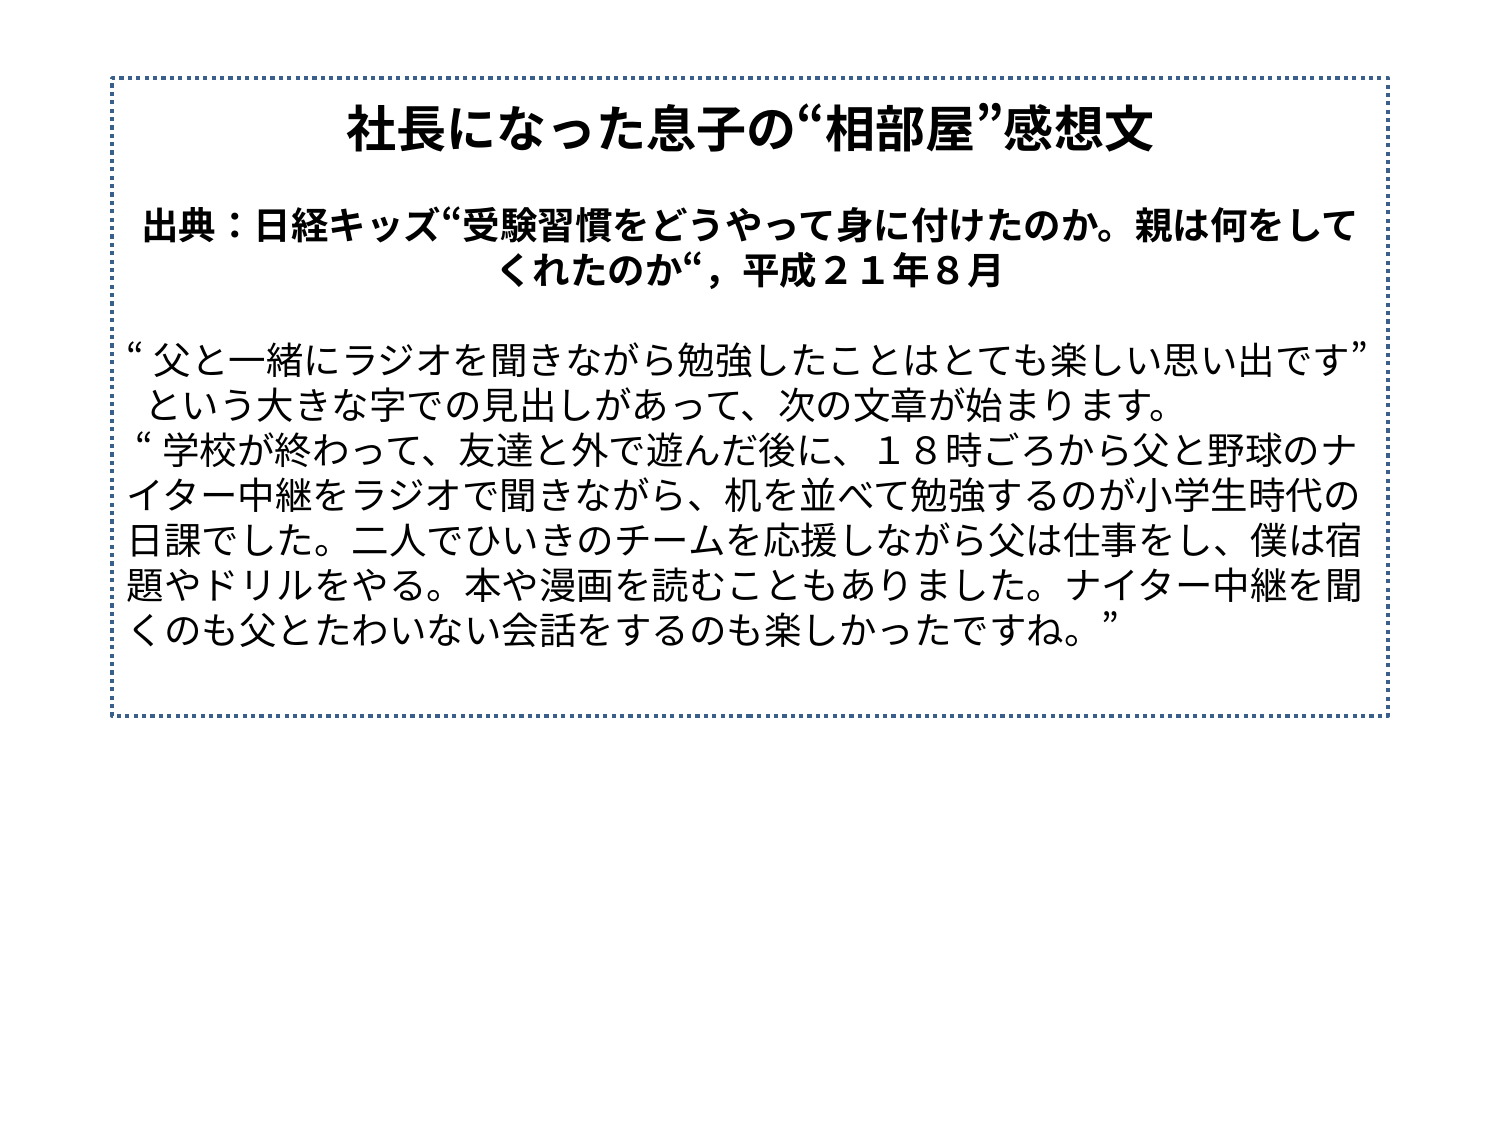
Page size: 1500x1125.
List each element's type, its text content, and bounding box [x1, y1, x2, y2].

text_box 社長になった息子の“相部屋”感想文 出典：日経キッズ“受験習慣をどうやって身に付けたのか。親は何をしてくれたのか“，平成２１年８月 “父と一緒にラジオを聞きながら勉強したことはとても楽しい思い出です” という大きな字での見出しがあって、次の文章が始まります。 “学校が終わって、友達と外で遊んだ後に、１８時ごろから父と野球のナイター中継をラジオで聞きながら、机を並べて勉強するのが小学生時代の日課でした。二人でひいきのチームを応援しながら父は仕事をし、僕は宿題やドリルをやる。本や漫画を読むこともありました。ナイター中継を聞くのも父とたわいない会話をするのも楽しかったですね。” [110, 76, 1390, 718]
